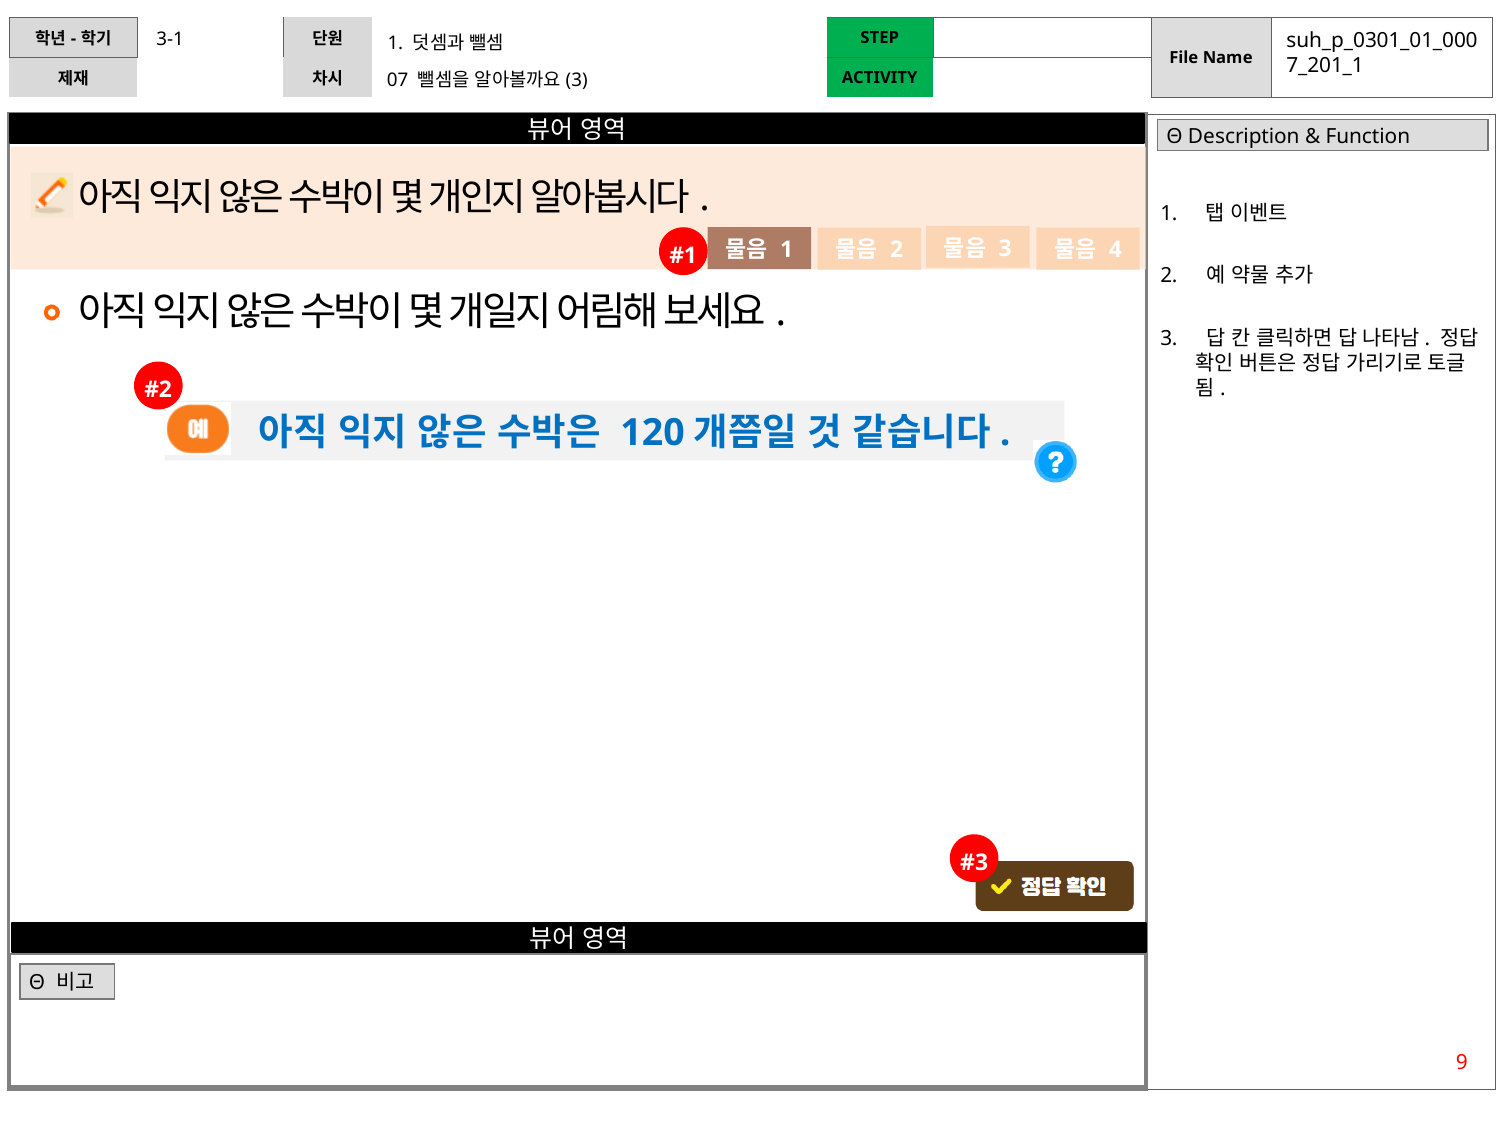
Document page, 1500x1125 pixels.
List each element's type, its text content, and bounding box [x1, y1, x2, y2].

text_box 물음 3 [924, 224, 1032, 270]
picture [31, 173, 73, 218]
text_box 1. 덧셈과 뺄셈 [372, 23, 828, 48]
text_box suh_p_0301_01_0007_201_1 [1271, 18, 1500, 84]
text_box 아직 익지 않은 수박이 몇 개일지 어림해 보세요. [63, 278, 1134, 342]
table_header Θ Description & Function [1158, 120, 1487, 150]
picture [40, 301, 61, 323]
picture [164, 402, 231, 456]
text_box #2 [131, 359, 185, 412]
text_box 물음 2 [816, 226, 923, 272]
text_box 물음 4 [1034, 226, 1142, 272]
text_box 아직 익지 않은 수박이 몇 개인지 알아봅시다. [63, 165, 1145, 225]
picture [1033, 439, 1077, 483]
text_box #1 [656, 225, 710, 278]
text_box 물음 1 [706, 225, 813, 271]
text_box 아직 익지 않은 수박은 120개쯤일 것 같습니다. [181, 400, 1065, 461]
text_box 07 뺄셈을 알아볼까요(3) [372, 60, 821, 96]
picture [973, 857, 1137, 912]
text_box 3-1 [141, 18, 284, 55]
text_box [9, 145, 1148, 272]
text_box 탭 이벤트 예 약물 추가 답 칸 클릭하면 답 나타남. 정답 확인 버튼은 정답 가리기로 토글 됨. [1145, 160, 1500, 563]
text_box #3 [947, 832, 1001, 884]
